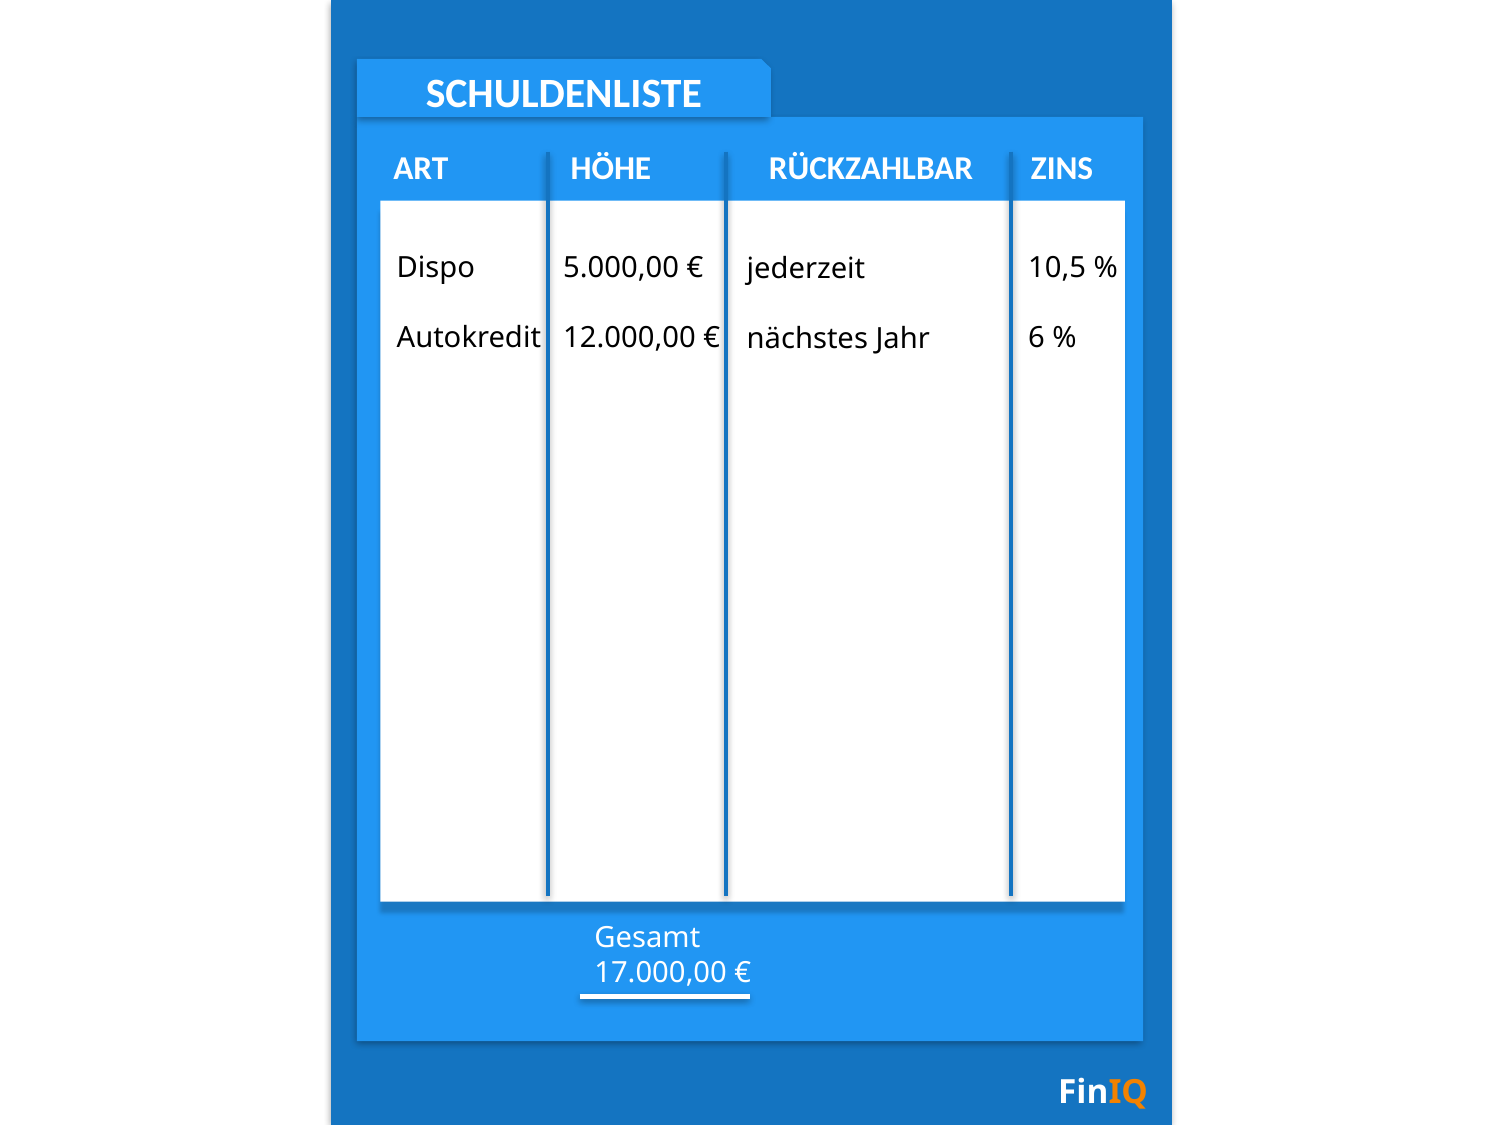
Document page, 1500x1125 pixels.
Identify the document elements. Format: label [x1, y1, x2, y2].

text_box [316, 0, 1186, 1125]
